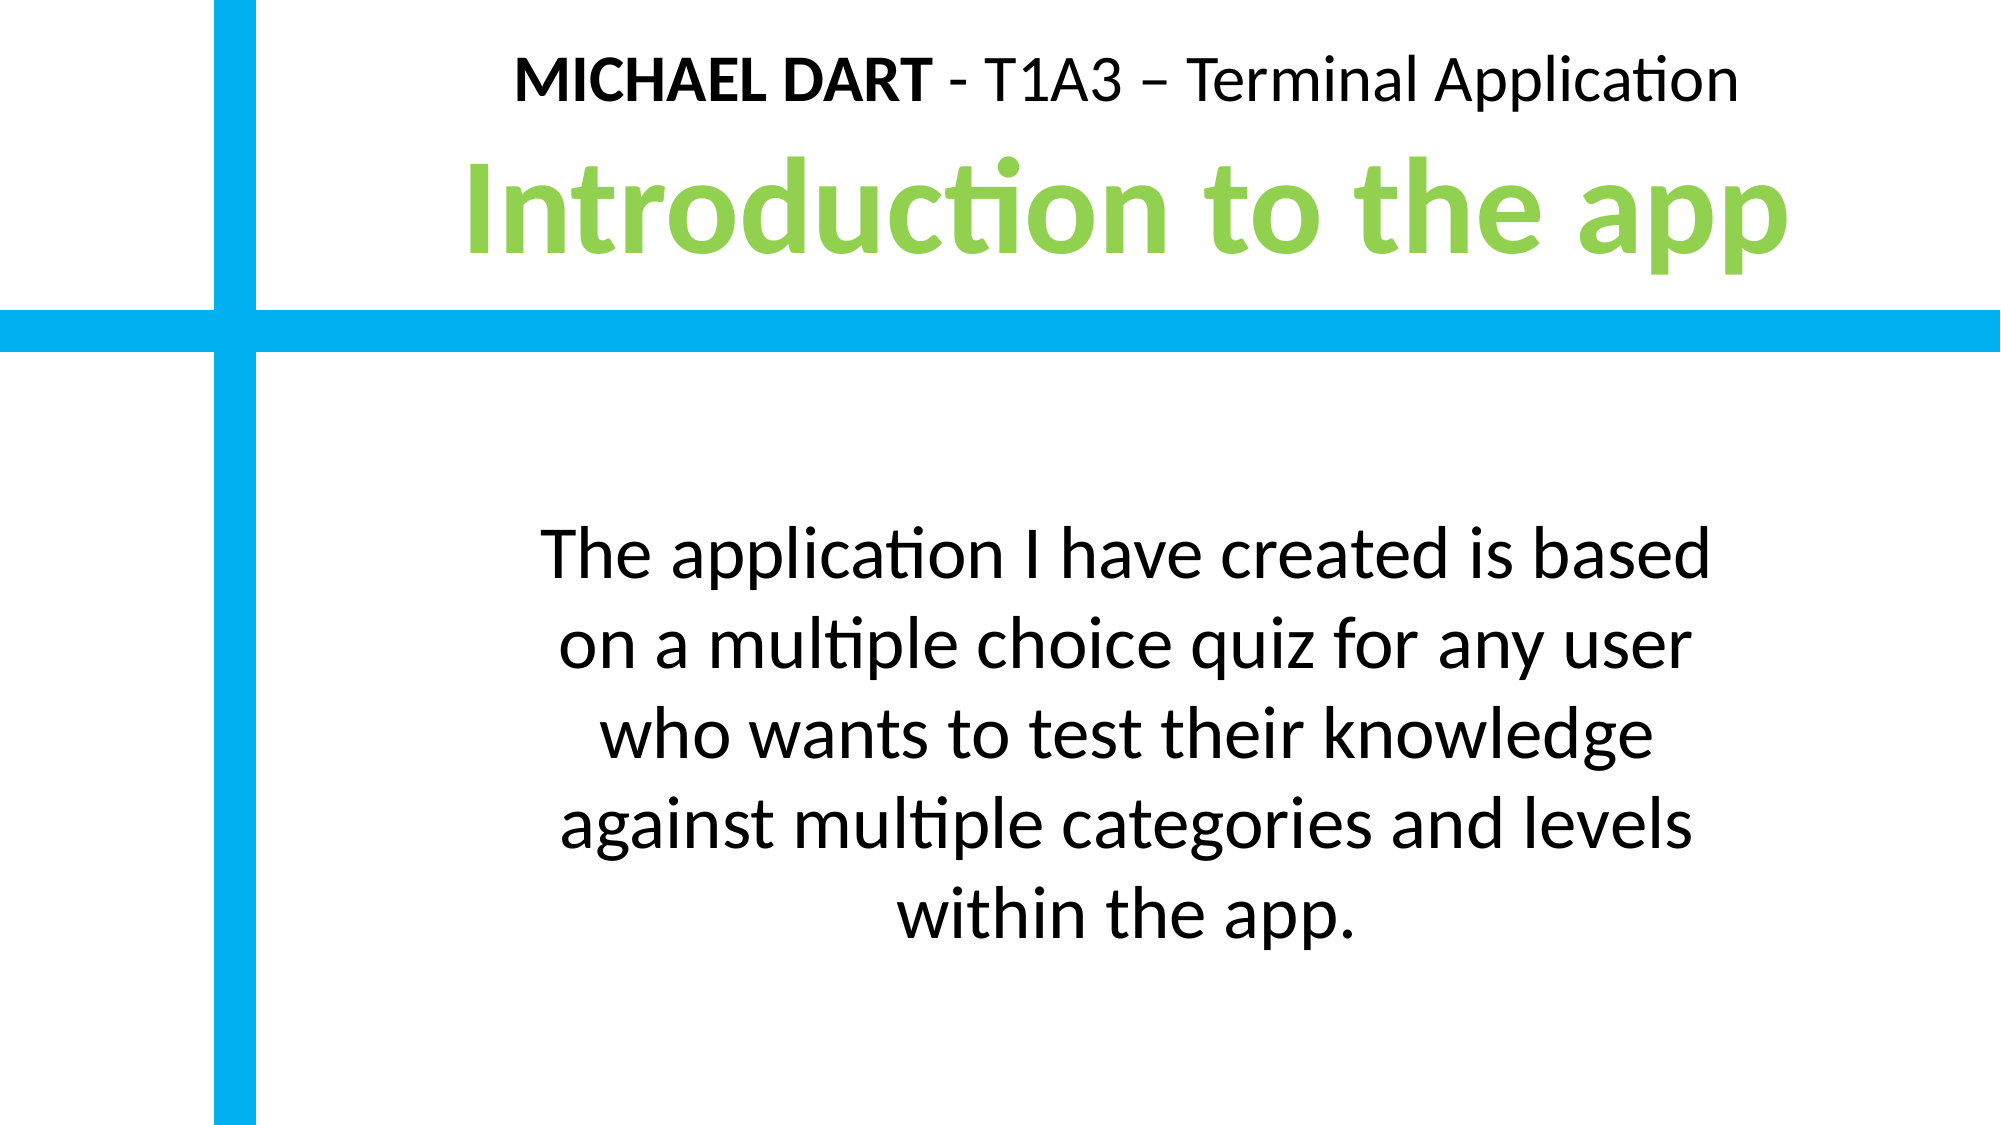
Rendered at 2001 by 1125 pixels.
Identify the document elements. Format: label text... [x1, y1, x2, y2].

text_box Introduction to the app [439, 108, 1815, 289]
text_box MICHAEL DART - T1A3 – Terminal Application [264, 27, 1990, 202]
text_box The application I have created is based on a multiple choice quiz for any user who wants to test their knowledge against multiple categories and levels within the app. [503, 495, 1751, 961]
